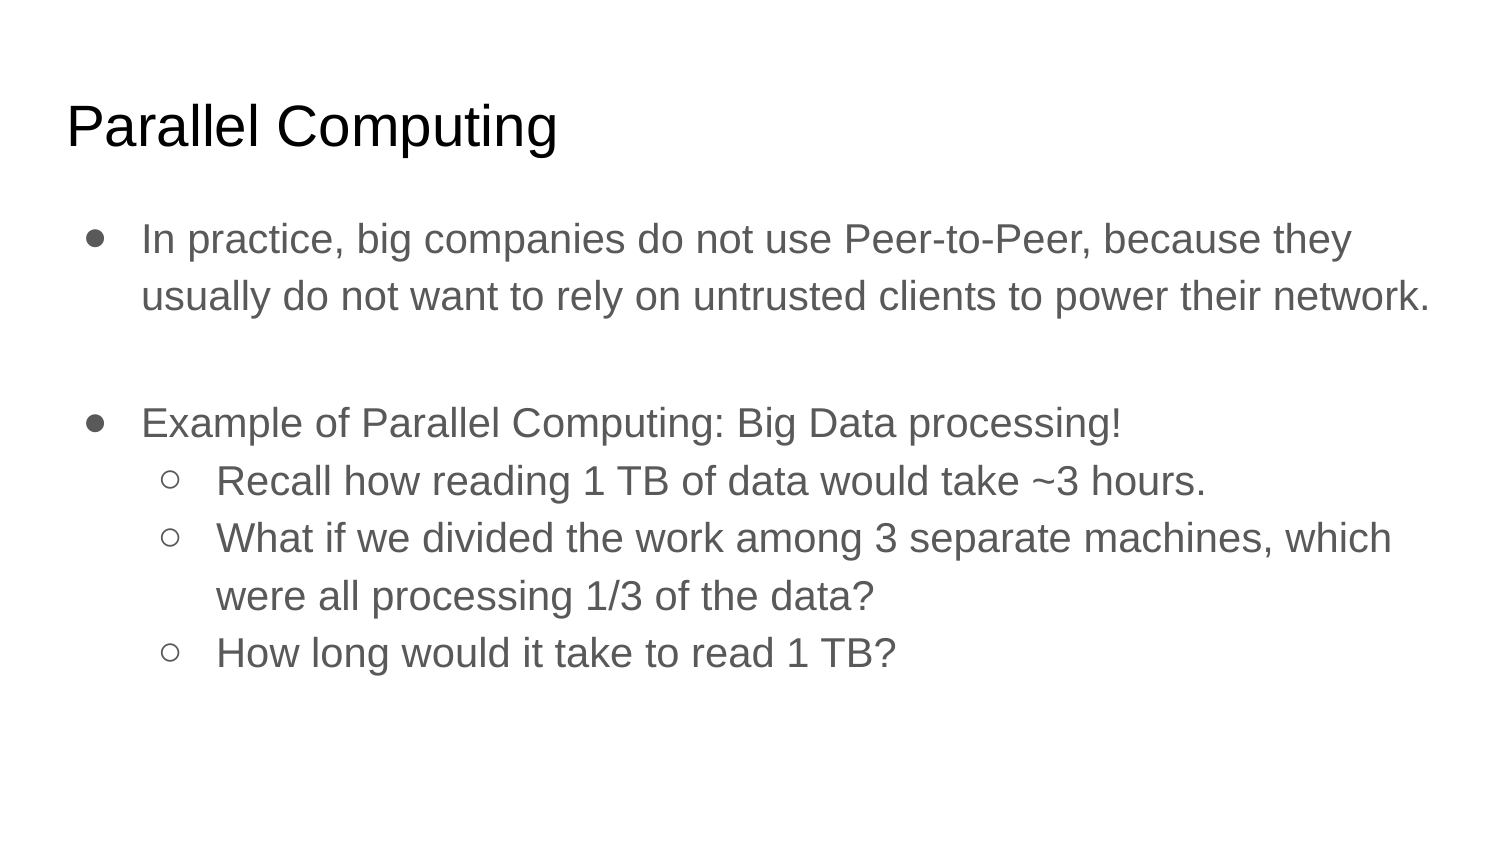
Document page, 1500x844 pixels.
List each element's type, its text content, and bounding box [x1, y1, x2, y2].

list In practice, big companies do not use Peer-to-Peer, because they usually do not want to rely on untrusted clients to power their network. Example of Parallel Computing: Big Data processing! Recall how reading 1 TB of data would take ~3 hours. What if we divided the work among 3 separate machines, which were all processing 1/3 of the data? How long would it take to read 1 TB? [51, 189, 1449, 750]
title Parallel Computing [51, 72, 1449, 167]
